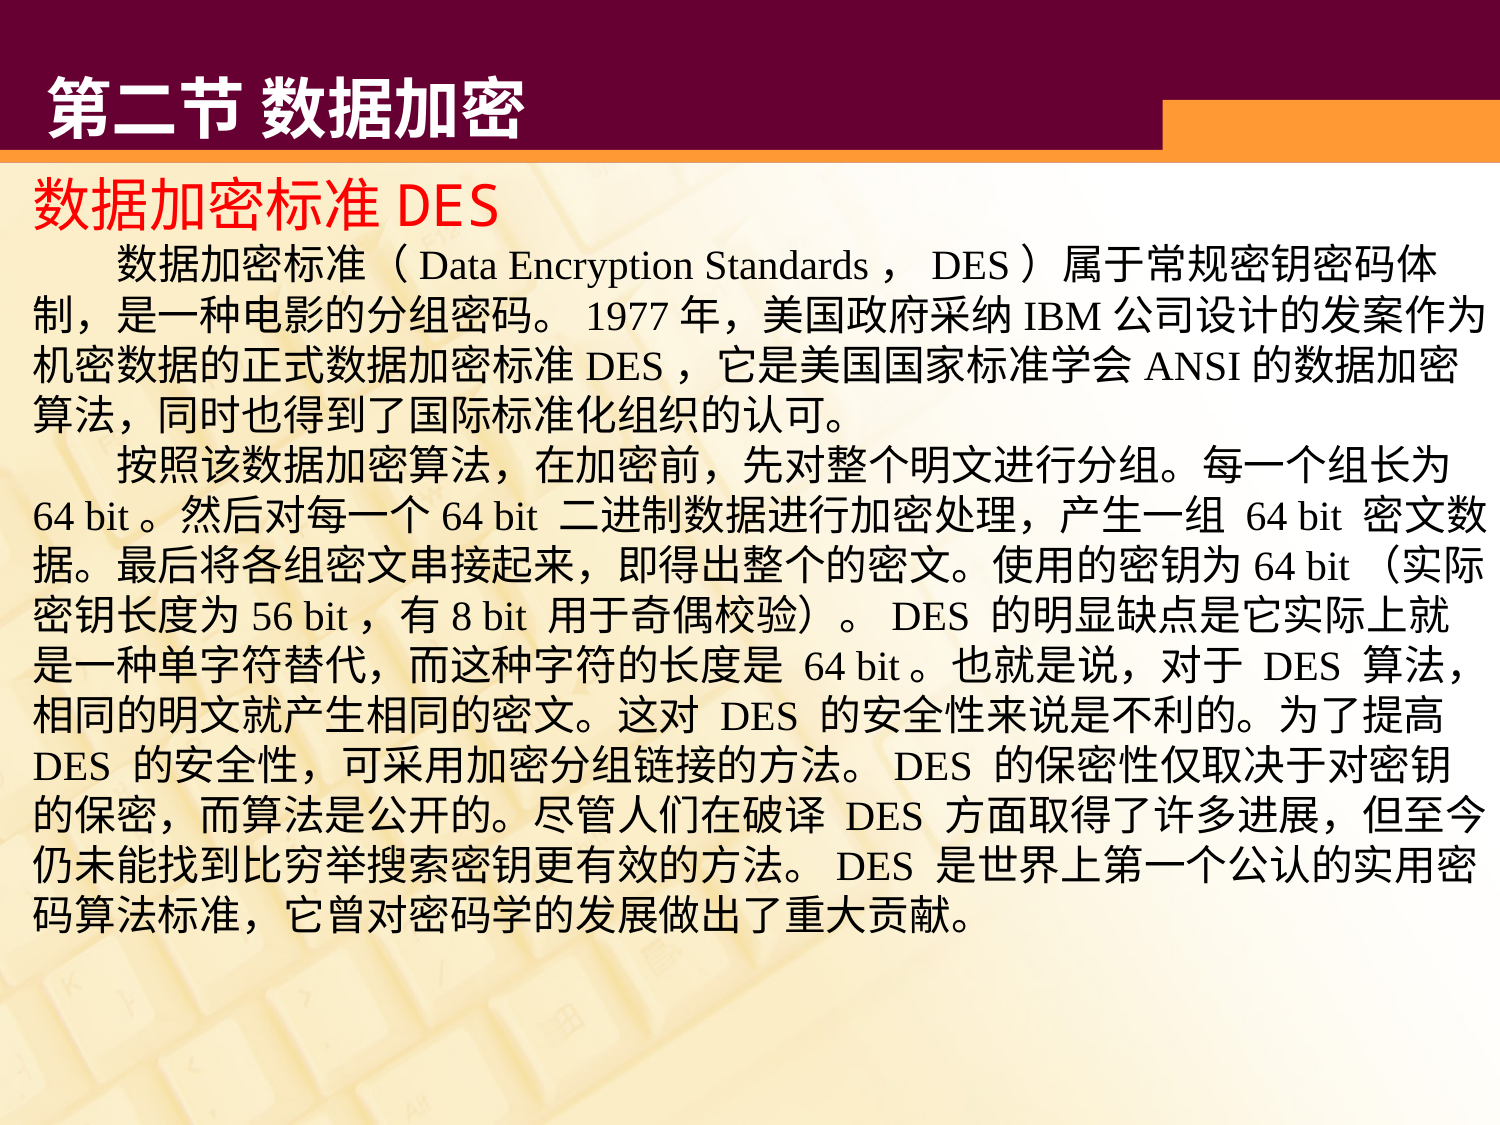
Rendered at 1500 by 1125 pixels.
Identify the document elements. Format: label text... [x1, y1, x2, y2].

list 数据加密标准DES 数据加密标准（Data Encryption Standards，DES）属于常规密钥密码体制，是一种电影的分组密码。1977年，美国政府采纳IBM公司设计的发案作为机密数据的正式数据加密标准DES，它是美国国家标准学会ANSI的数据加密算法，同时也得到了国际标准化组织的认可。 按照该数据加密算法，在加密前，先对整个明文进行分组。每一个组长为 64 bit。然后对每一个64 bit 二进制数据进行加密处理，产生一组 64 bit 密文数据。最后将各组密文串接起来，即得出整个的密文。使用的密钥为64 bit（实际密钥长度为56 bit，有8 bit 用于奇偶校验）。DES 的明显缺点是它实际上就是一种单字符替代，而这种字符的长度是 64 bit。也就是说，对于 DES 算法，相同的明文就产生相同的密文。这对 DES 的安全性来说是不利的。为了提高 DES 的安全性，可采用加密分组链接的方法。DES 的保密性仅取决于对密钥的保密，而算法是公开的。尽管人们在破译 DES 方面取得了许多进展，但至今仍未能找到比穷举搜索密钥更有效的方法。DES 是世界上第一个公认的实用密码算法标准，它曾对密码学的发展做出了重大贡献。 [17, 160, 1500, 1106]
title 第二节 数据加密 [29, 50, 1338, 160]
picture [0, 163, 1500, 1125]
